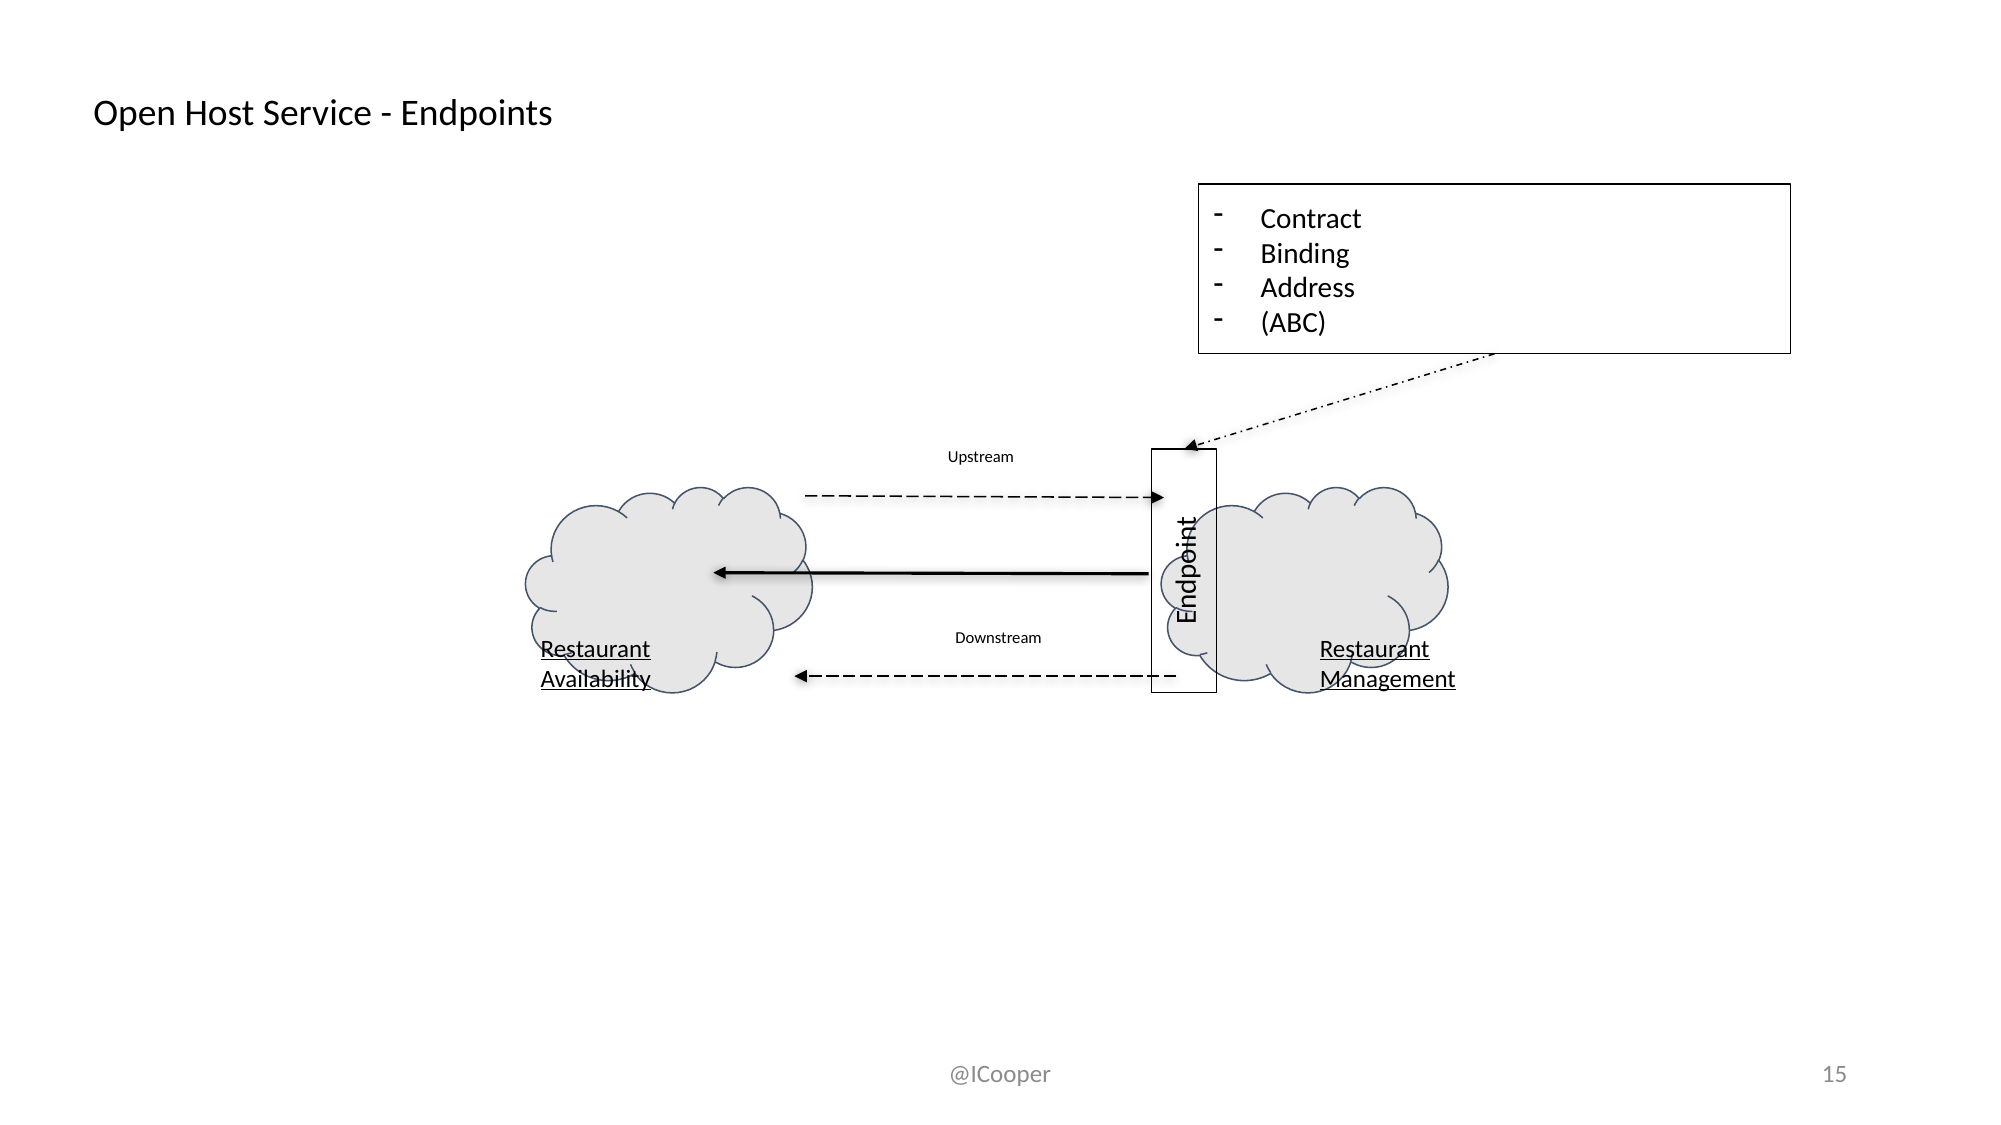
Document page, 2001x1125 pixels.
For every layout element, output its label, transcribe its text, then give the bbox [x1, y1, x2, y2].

text_box Endpoint [1151, 448, 1217, 693]
slide_number 15 [1412, 1042, 1863, 1103]
text_box Upstream [932, 435, 1041, 476]
text_box [1217, 487, 1449, 693]
text_box Restaurant Management [1304, 617, 1501, 708]
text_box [1184, 355, 1495, 449]
text_box Downstream [940, 617, 1065, 658]
text_box Contract Binding Address (ABC) [1198, 183, 1791, 354]
text_box Open Host Service - Endpoints [78, 72, 1376, 148]
text_box [525, 487, 813, 687]
footer @ICooper [662, 1042, 1338, 1103]
text_box Restaurant Availability [525, 617, 695, 708]
